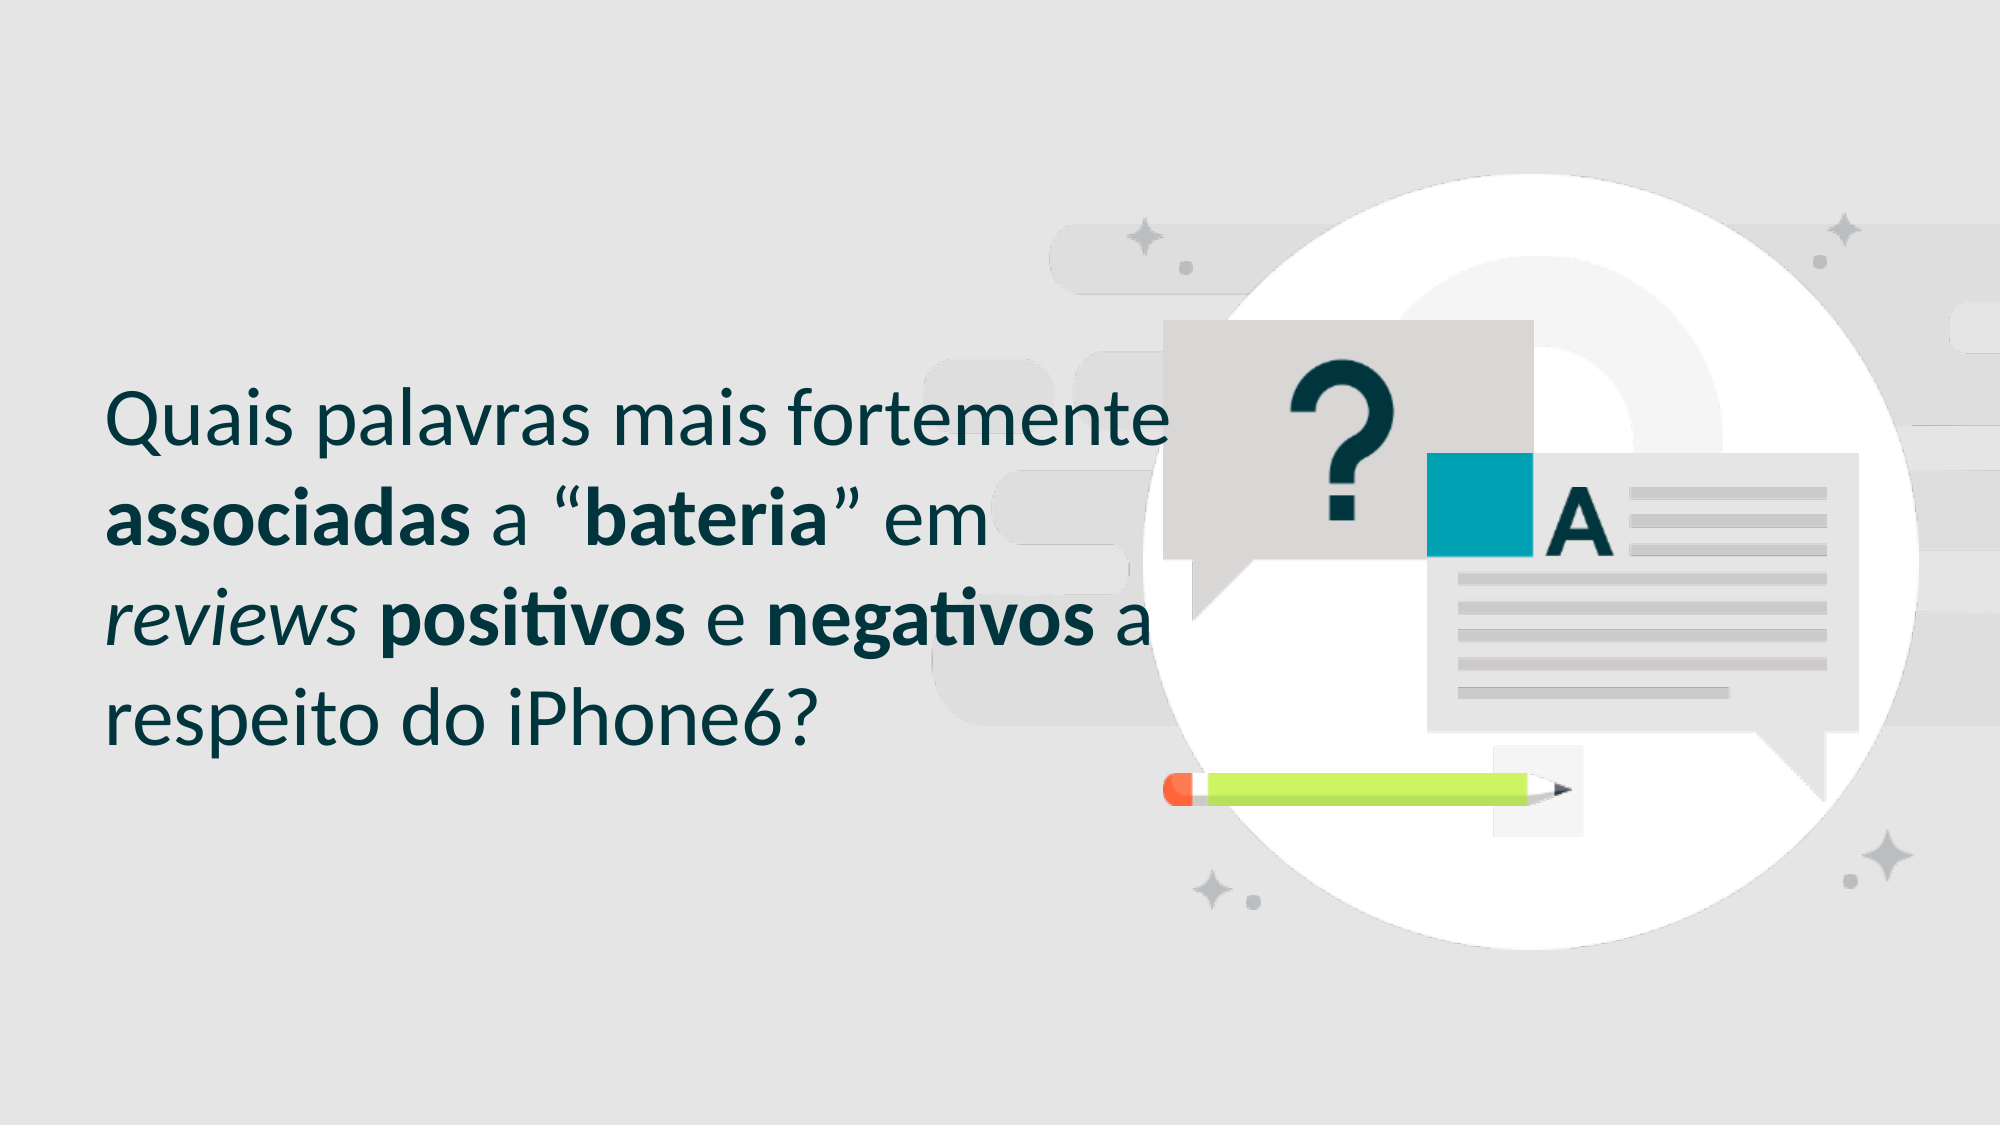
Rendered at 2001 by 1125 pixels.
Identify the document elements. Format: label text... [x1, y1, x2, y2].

picture [0, 0, 2000, 1125]
title Quais palavras mais fortemente associadas a “bateria” em reviews positivos e negativos a respeito do iPhone6? [89, 366, 1214, 759]
